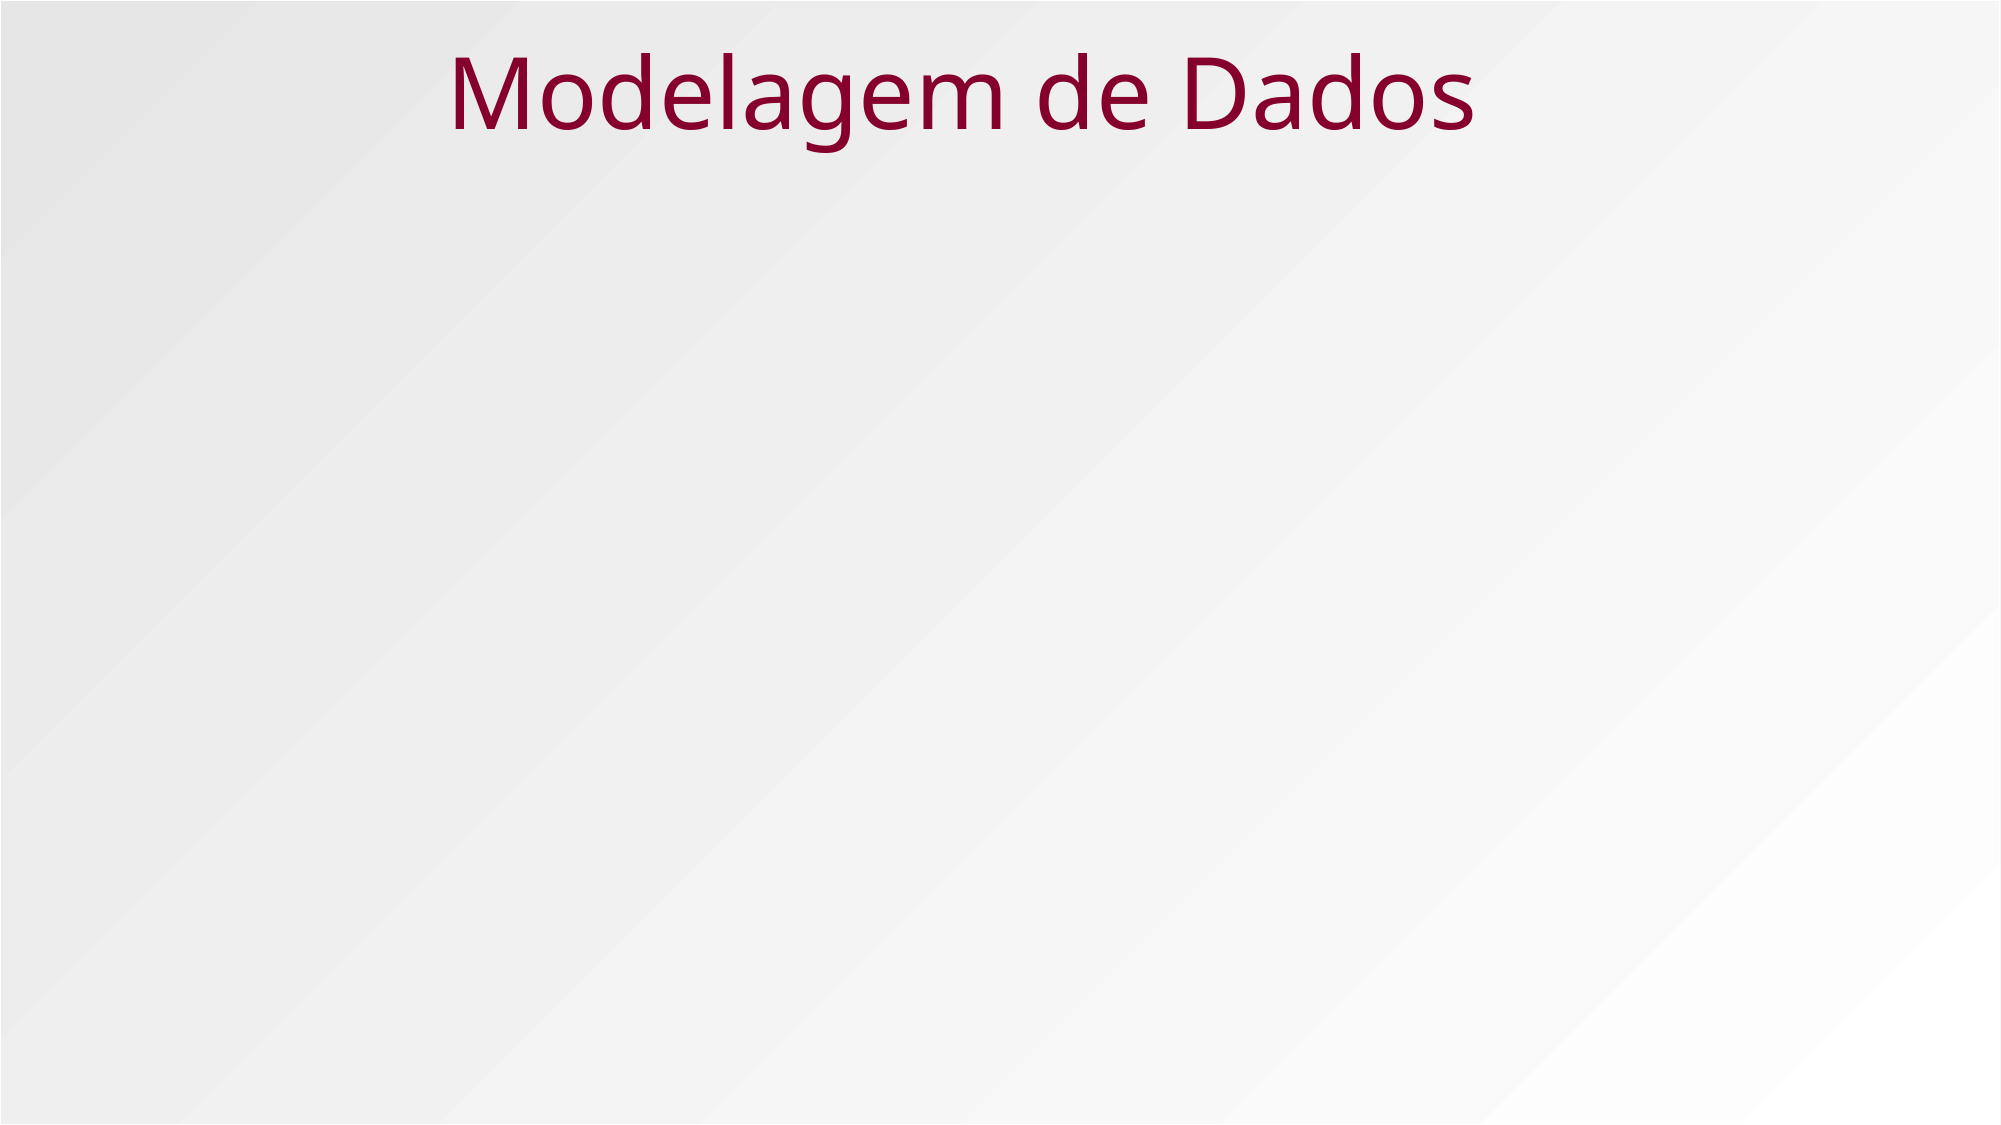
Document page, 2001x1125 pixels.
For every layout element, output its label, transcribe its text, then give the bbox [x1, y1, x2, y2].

text_box Modelagem de Dados [431, 22, 1569, 157]
text_box [0, 0, 2000, 1125]
